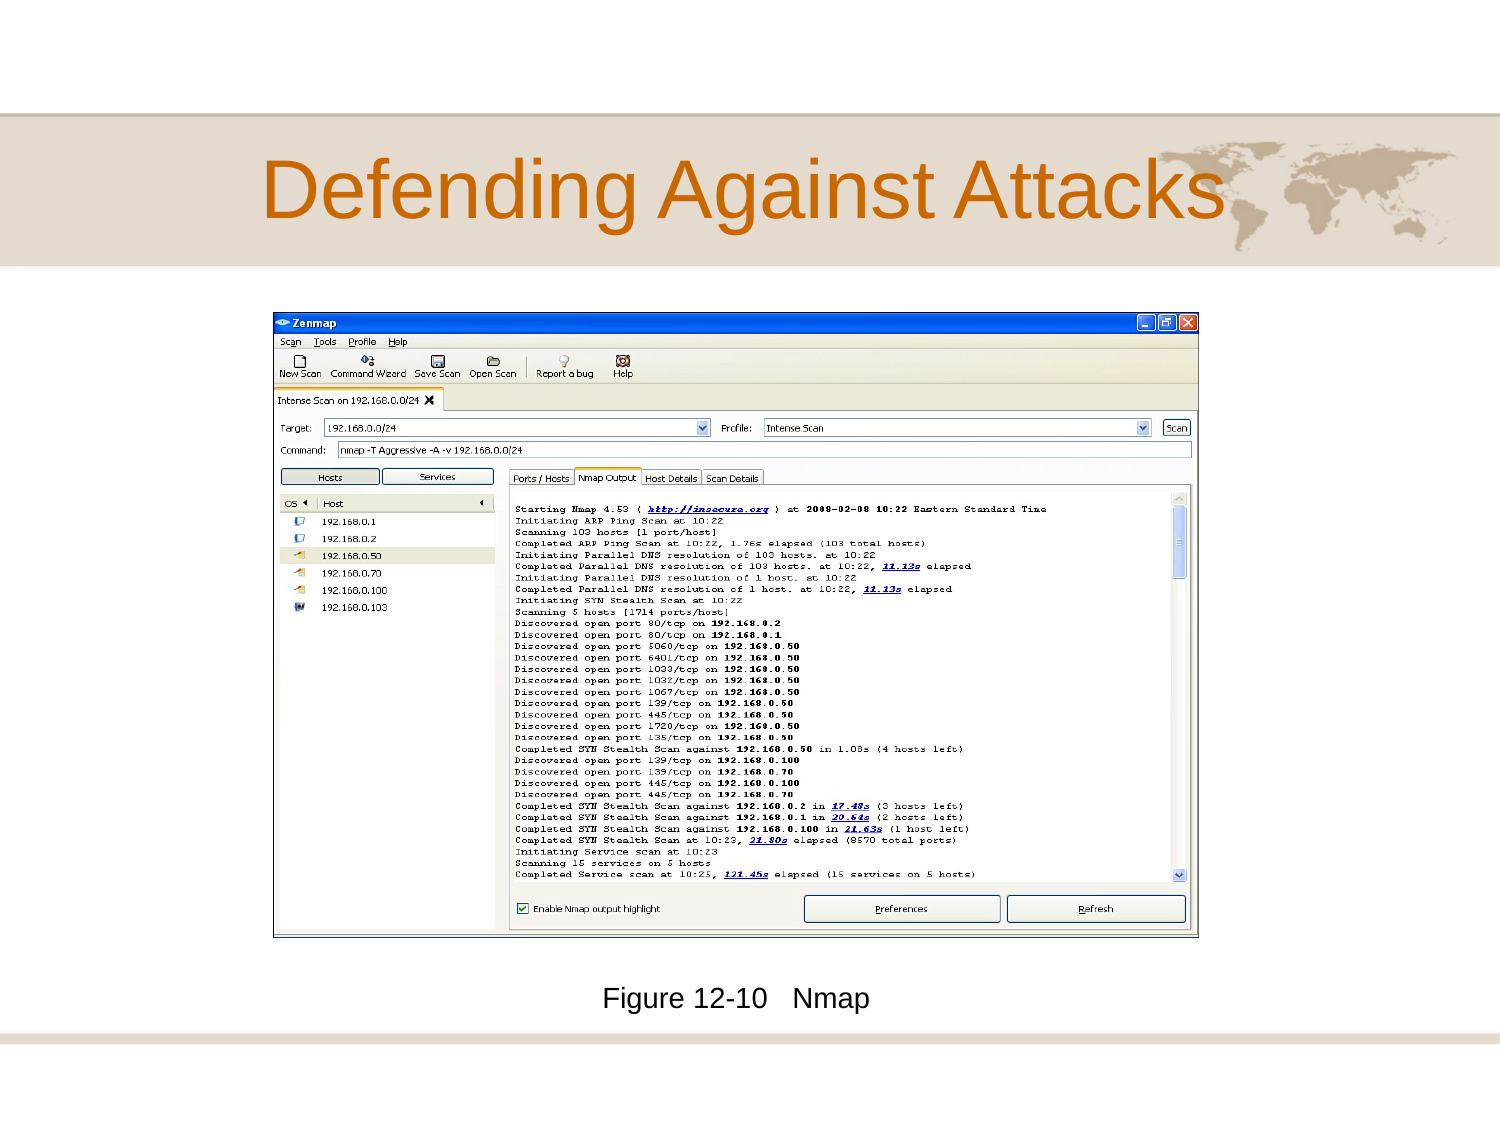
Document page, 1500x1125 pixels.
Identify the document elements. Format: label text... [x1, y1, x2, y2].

title Defending Against Attacks [68, 137, 1419, 233]
text_box Figure 12-10 Nmap [273, 971, 1199, 1022]
picture [0, 0, 1500, 1125]
